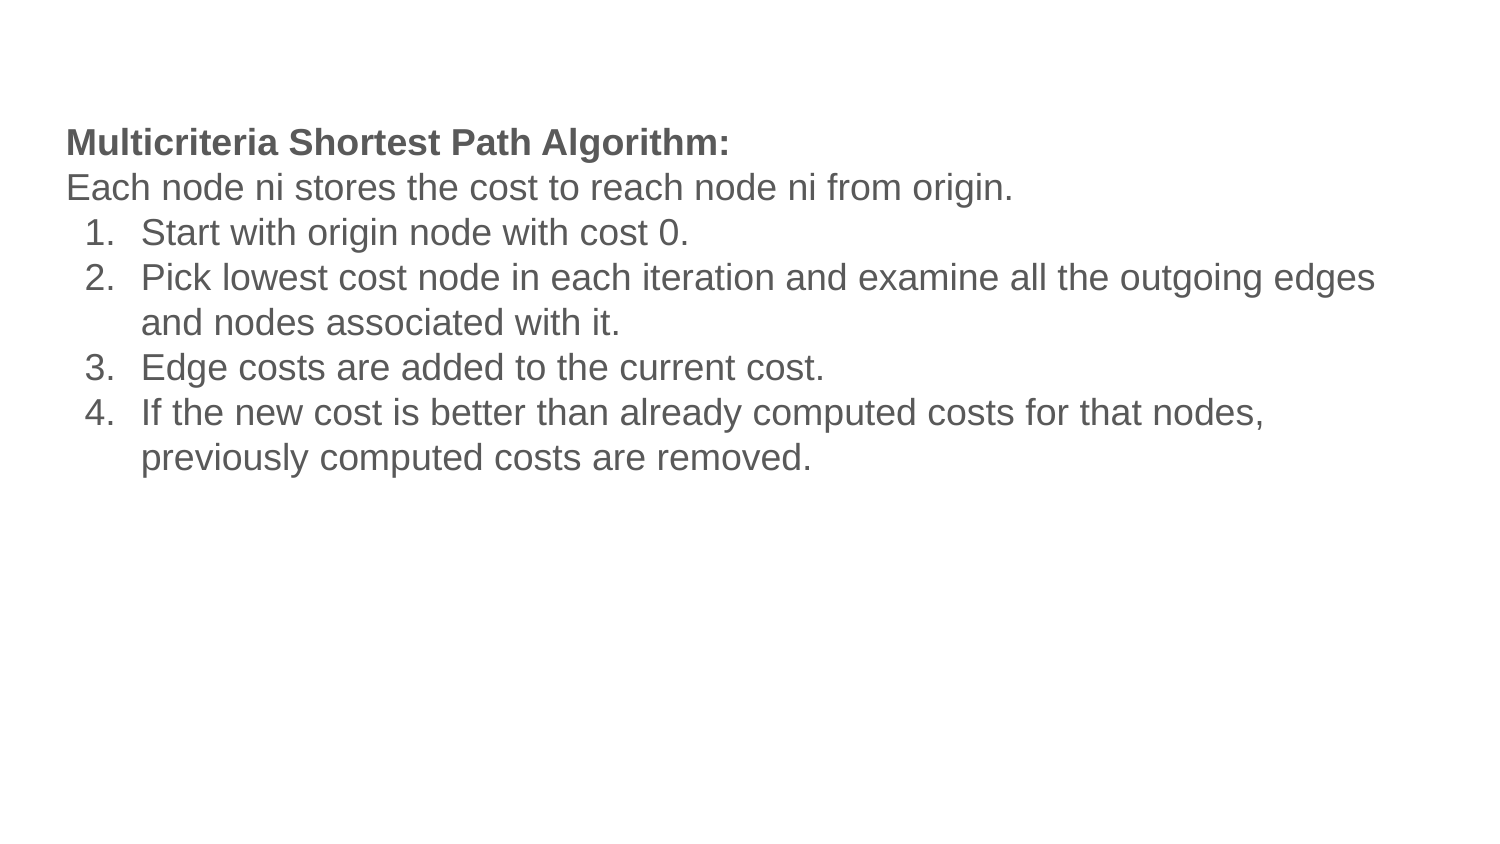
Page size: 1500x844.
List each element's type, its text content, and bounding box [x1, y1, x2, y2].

text_box Multicriteria Shortest Path Algorithm: Each node ni stores the cost to reach node ni from origin. Start with origin node with cost 0. Pick lowest cost node in each iteration and examine all the outgoing edges and nodes associated with it. Edge costs are added to the current cost. If the new cost is better than already computed costs for that nodes, previously computed costs are removed. [51, 102, 1449, 750]
